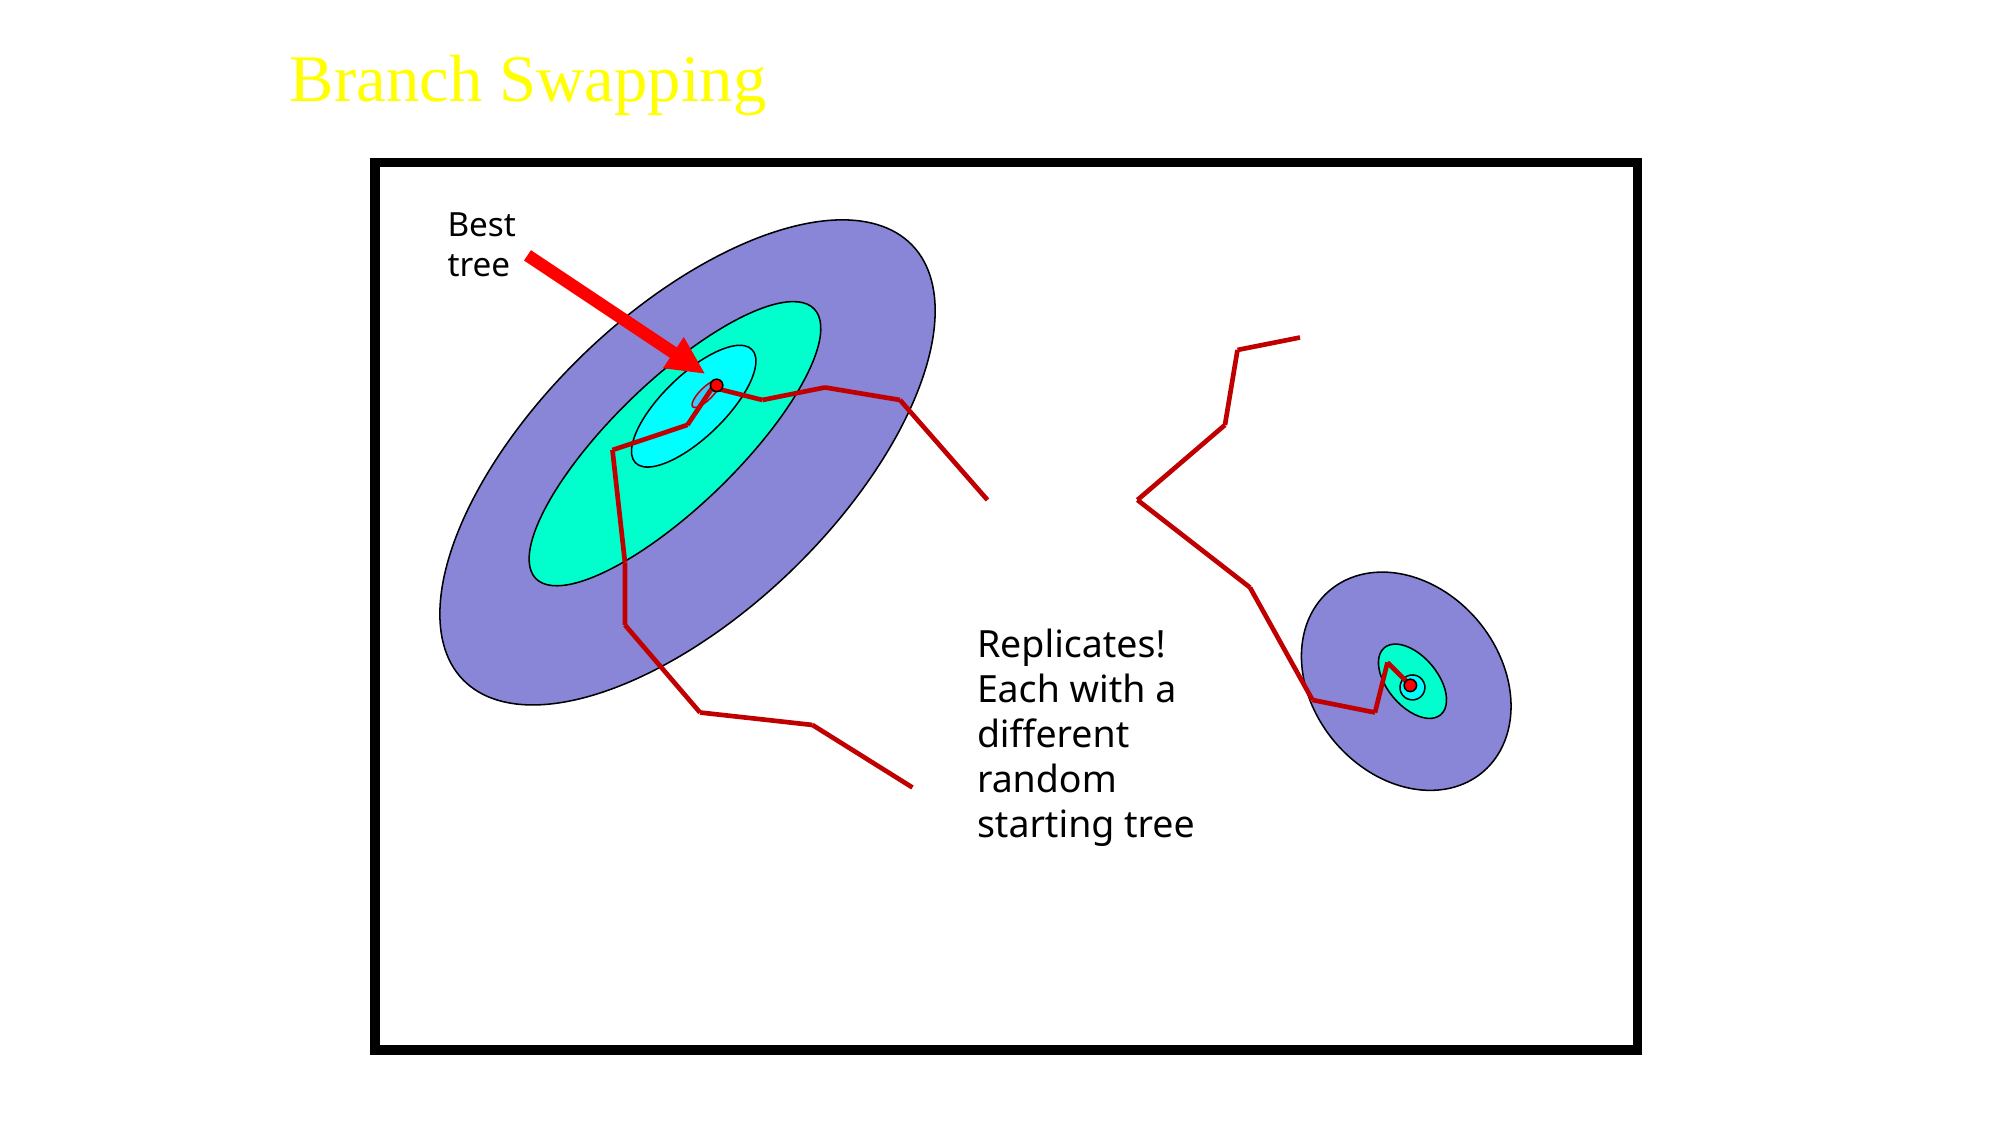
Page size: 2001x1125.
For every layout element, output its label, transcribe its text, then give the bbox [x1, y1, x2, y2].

text_box [527, 255, 705, 374]
text_box [1404, 679, 1417, 692]
text_box Replicates! Each with a different random starting tree [962, 612, 1272, 853]
text_box Branch Swapping [274, 12, 1550, 138]
text_box [1301, 572, 1512, 791]
text_box [1400, 674, 1425, 700]
text_box Best tree [432, 196, 599, 291]
text_box [710, 379, 723, 392]
text_box [439, 219, 936, 705]
text_box [529, 301, 821, 586]
text_box [631, 345, 756, 468]
text_box [374, 162, 1638, 1050]
text_box [692, 382, 716, 408]
text_box [1378, 644, 1447, 719]
